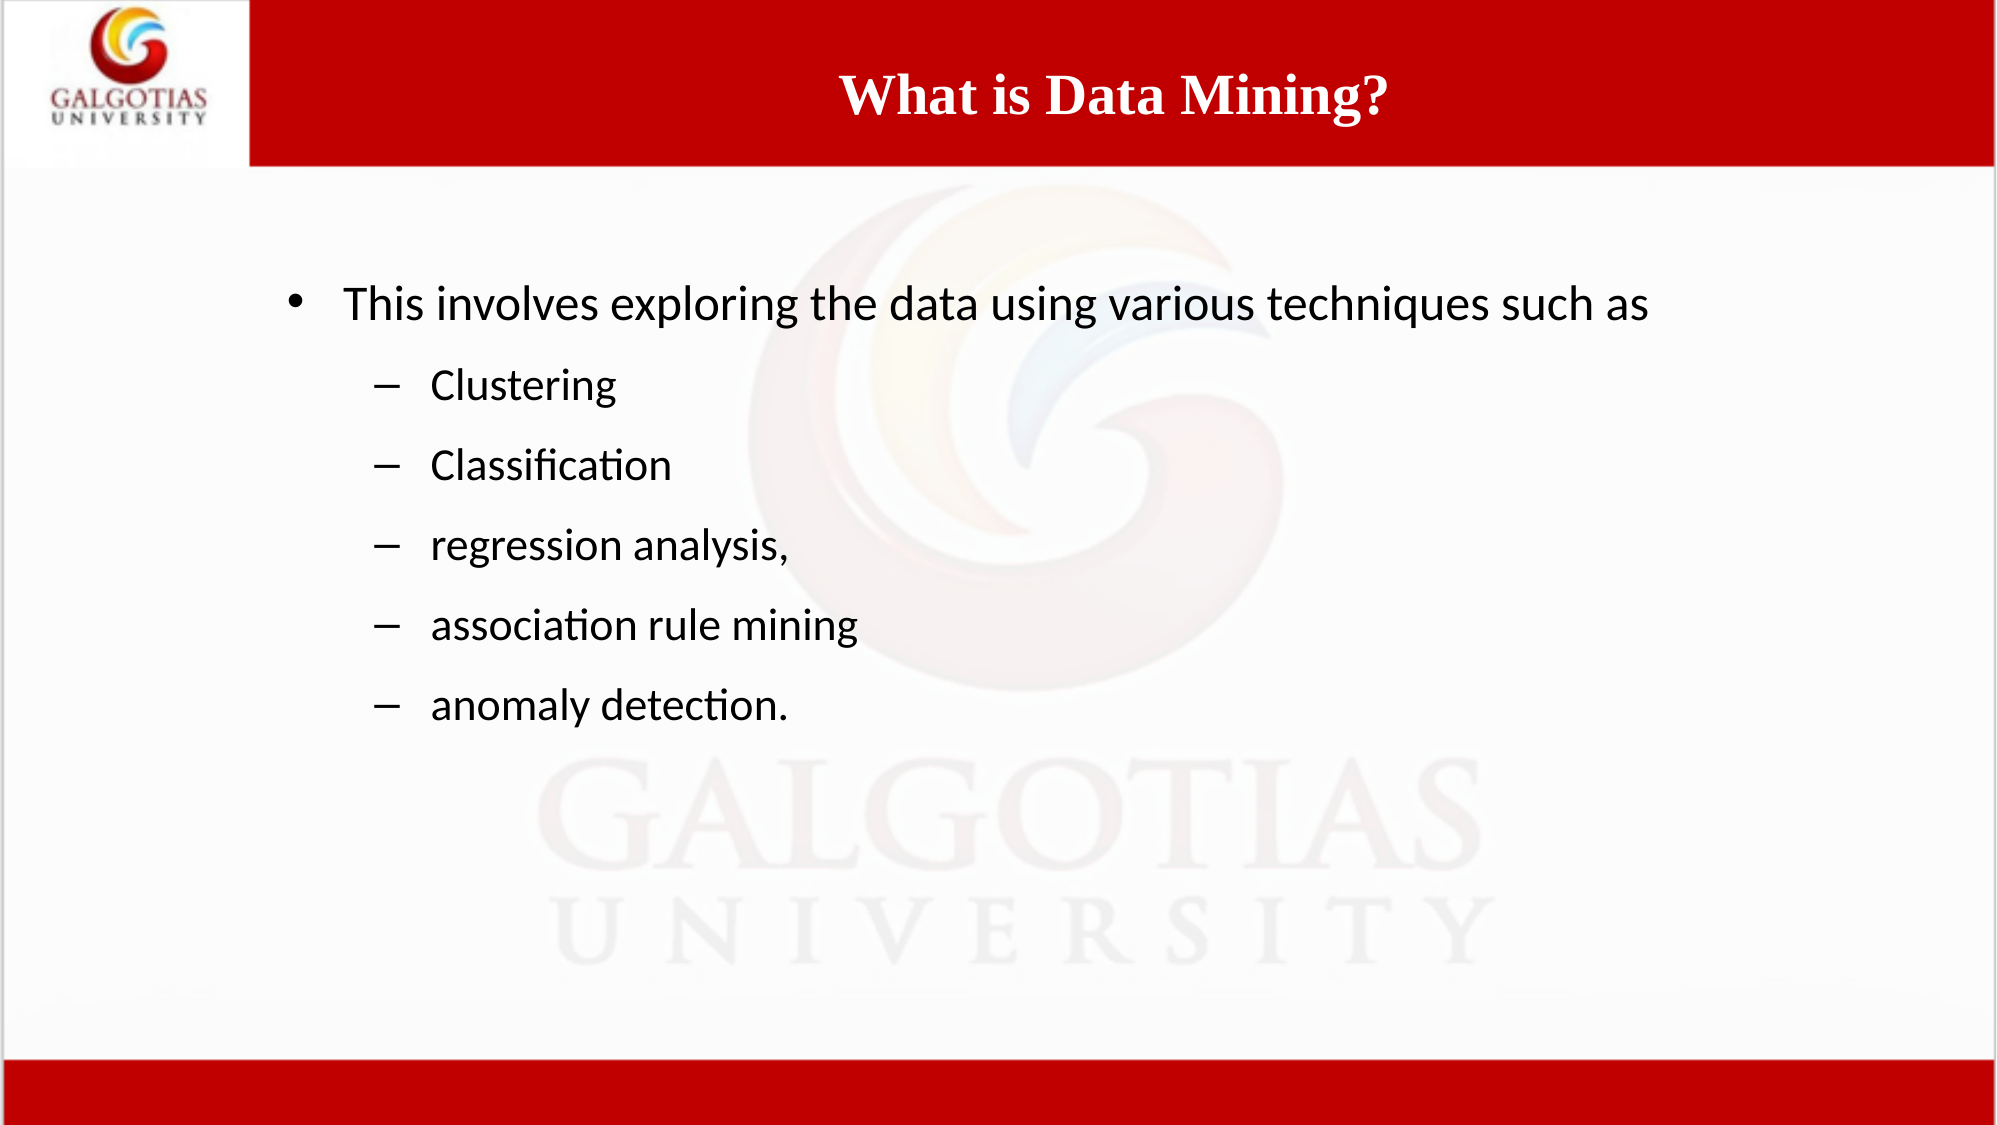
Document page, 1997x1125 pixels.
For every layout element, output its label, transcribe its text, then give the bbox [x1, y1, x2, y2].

list This involves exploring the data using various techniques such as Clustering Classification regression analysis, association rule mining anomaly detection. [248, 262, 1897, 1005]
picture [0, 0, 1997, 1125]
title What is Data Mining? [248, 45, 1997, 138]
